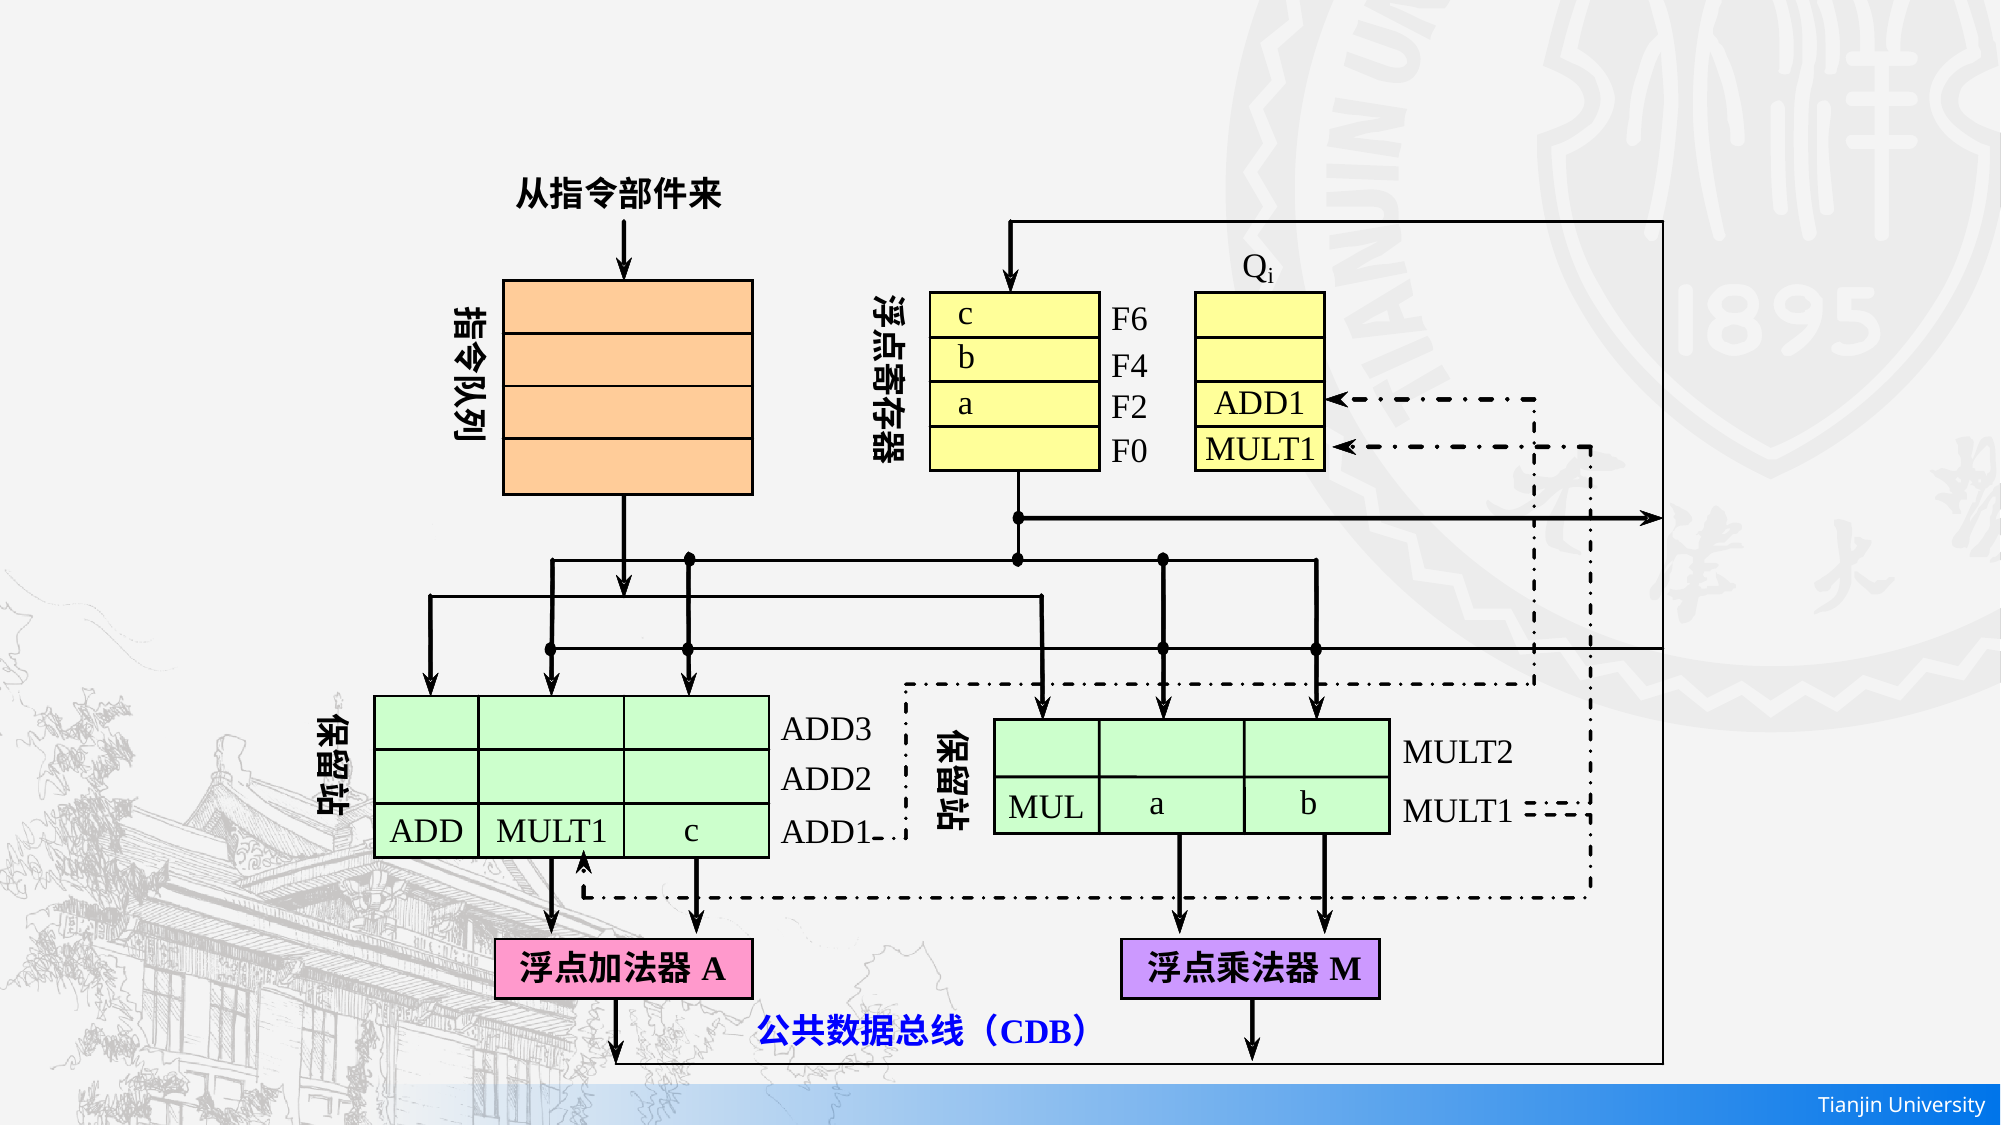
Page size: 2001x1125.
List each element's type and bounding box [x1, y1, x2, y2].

text_box [301, 162, 1698, 1078]
